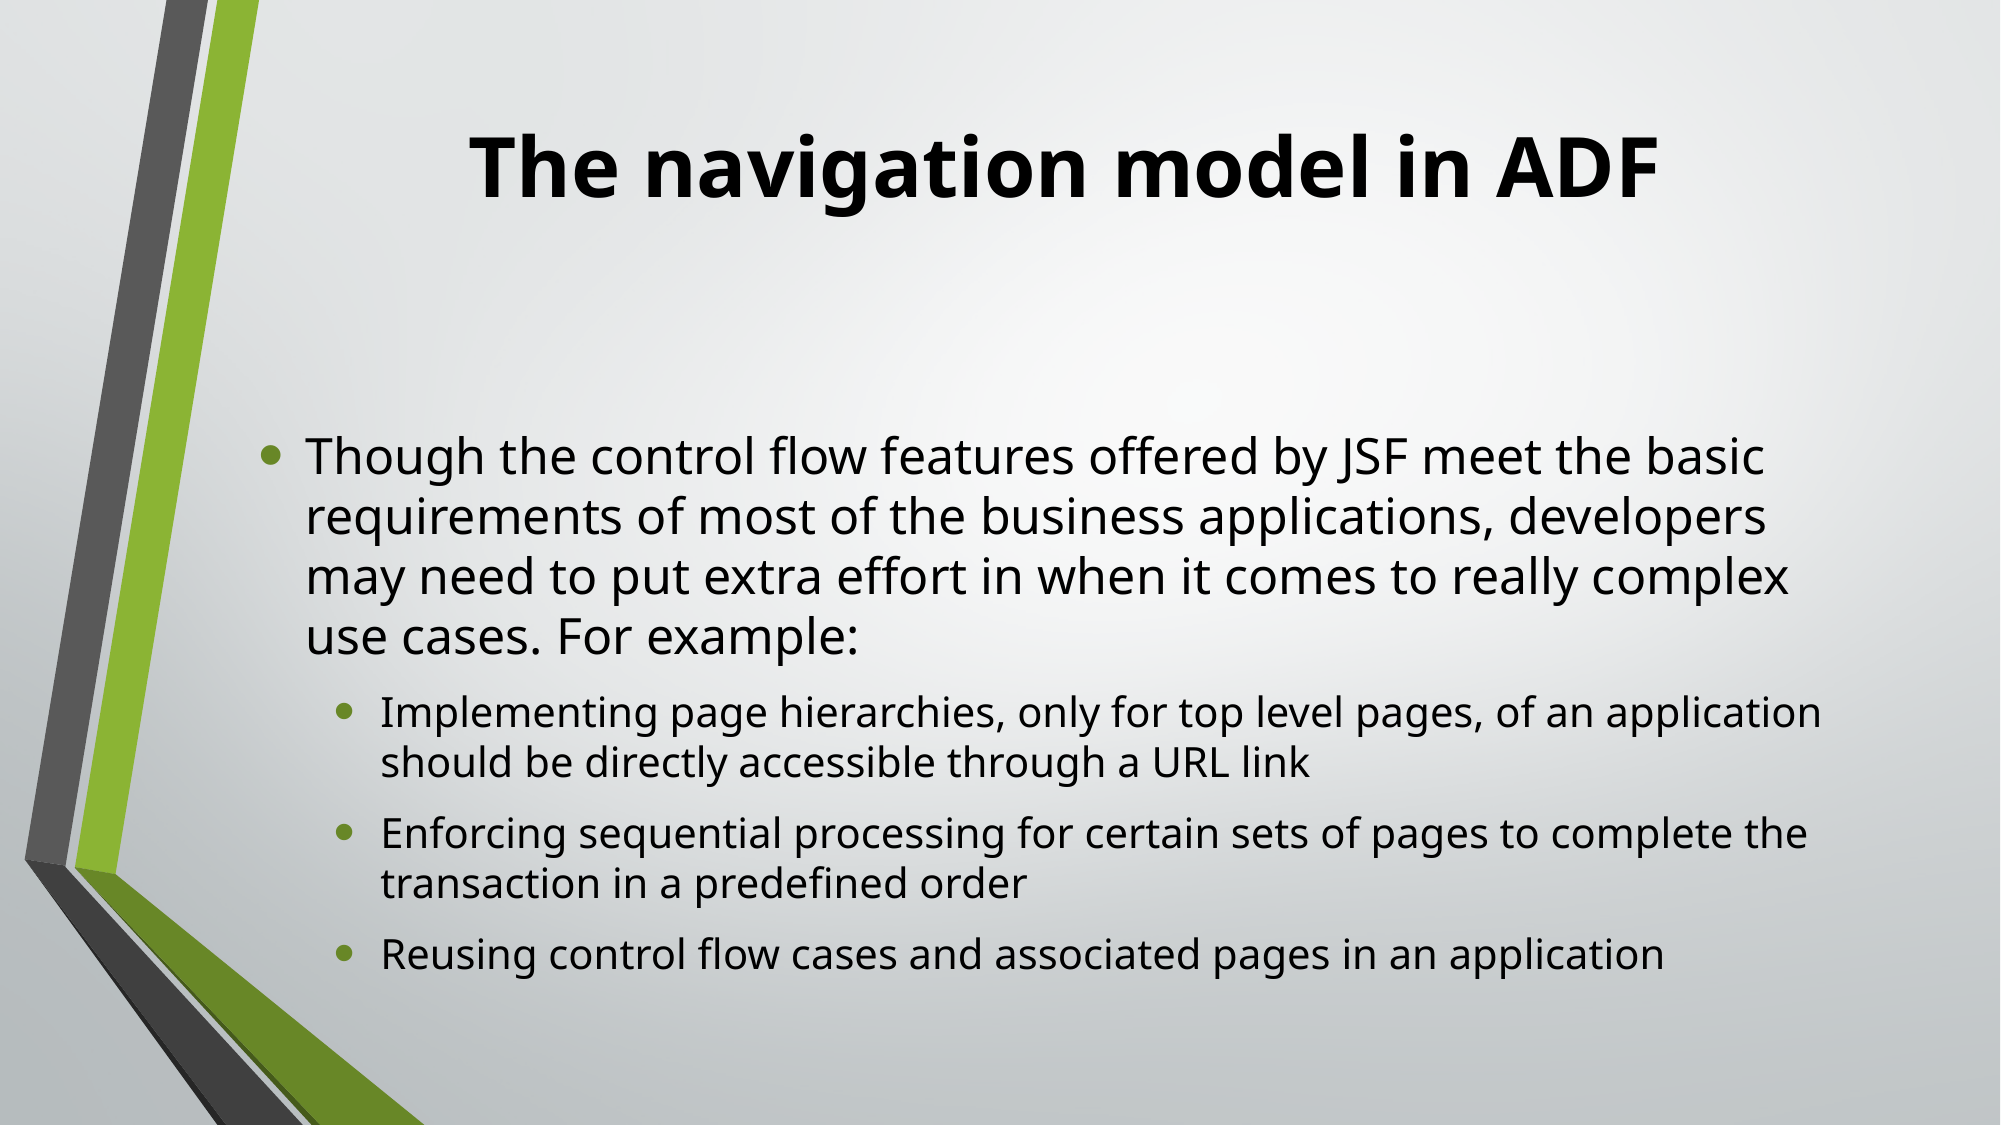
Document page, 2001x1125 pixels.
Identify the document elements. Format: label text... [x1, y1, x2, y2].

list Though the control flow features offered by JSF meet the basic requirements of most of the business applications, developers may need to put extra effort in when it comes to really complex use cases. For example: Implementing page hierarchies, only for top level pages, of an application should be directly accessible through a URL link Enforcing sequential processing for certain sets of pages to complete the transaction in a predefined order Reusing control flow cases and associated pages in an application [243, 328, 1887, 1074]
title The navigation model in ADF [243, 75, 1887, 254]
